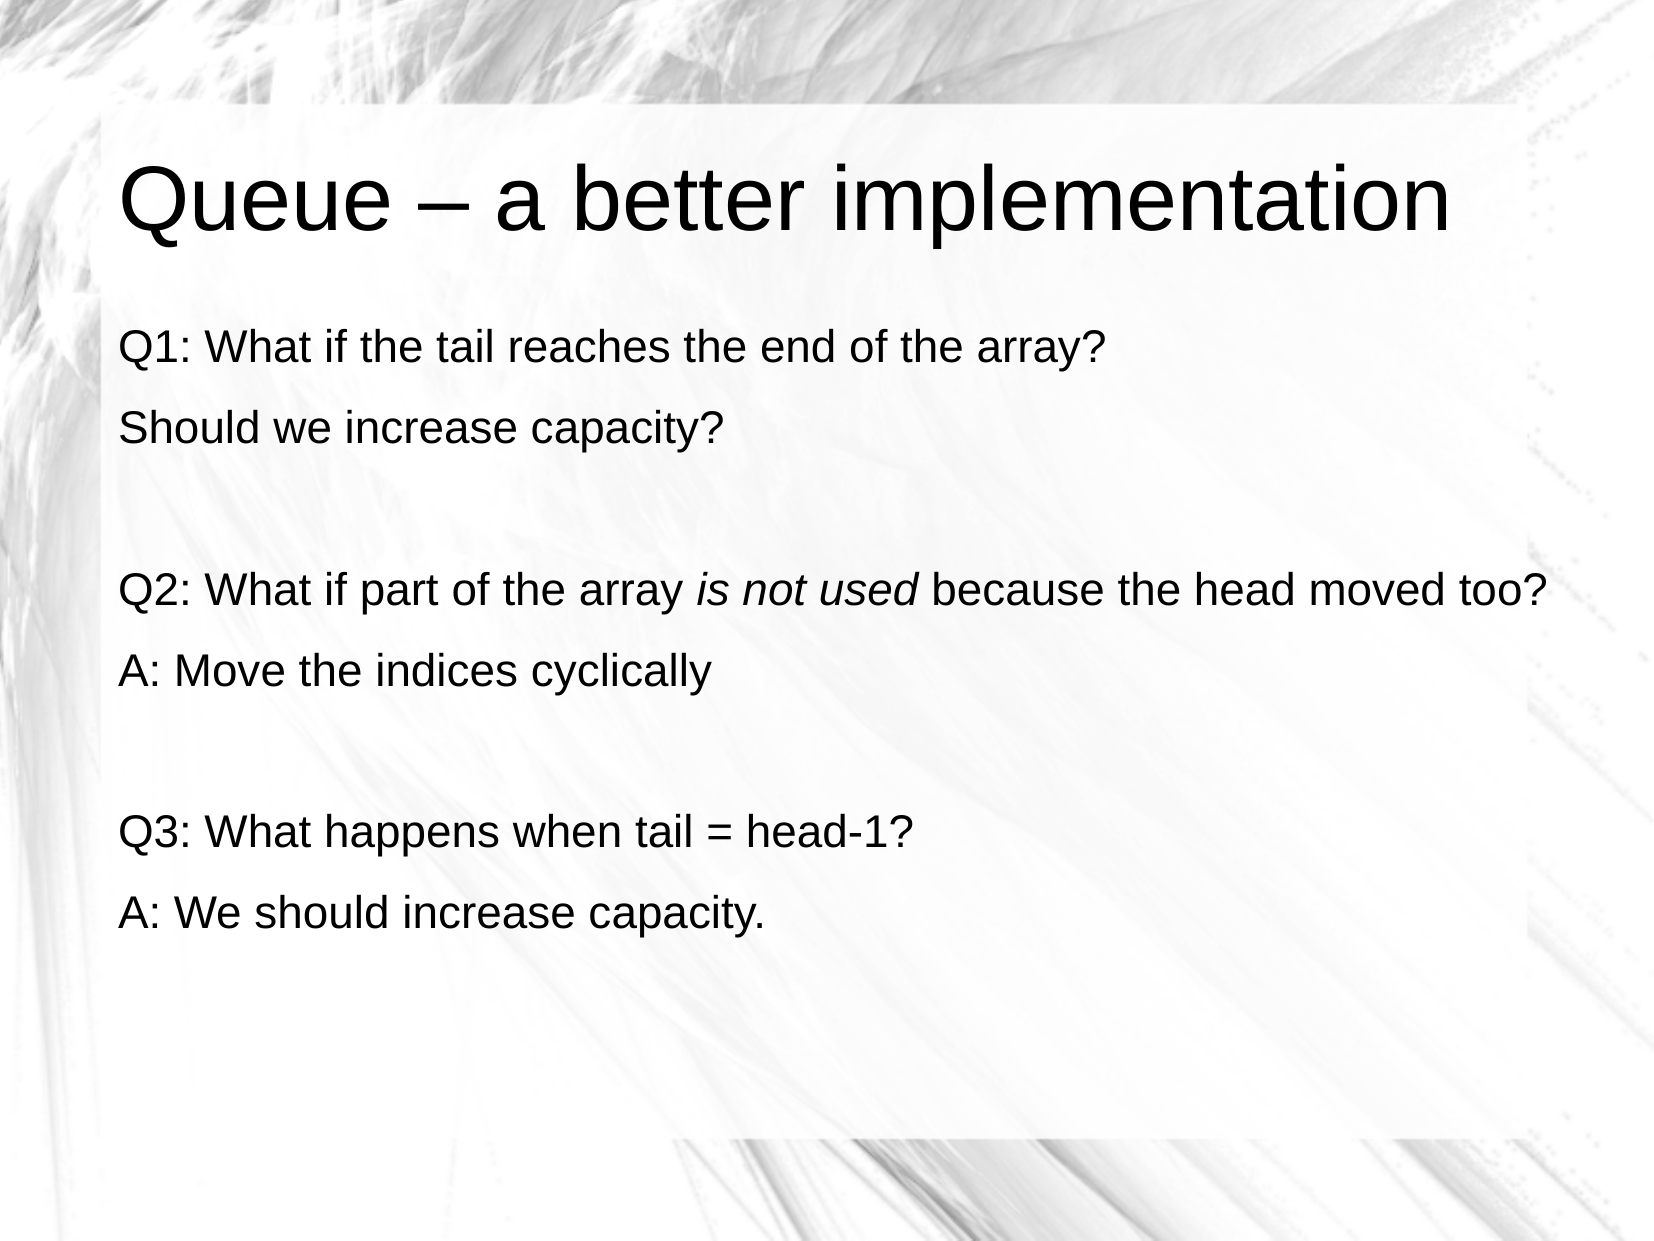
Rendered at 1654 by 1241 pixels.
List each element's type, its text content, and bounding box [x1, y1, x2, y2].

title Queue – a better implementation [118, 112, 1506, 281]
list Q1: What if the tail reaches the end of the array? Should we increase capacity? Q2: What if part of the array is not used because the head moved too? A: Move the indices cyclically Q3: What happens when tail = head-1? A: We should increase capacity. [118, 319, 1571, 1109]
picture [0, 0, 1654, 1241]
